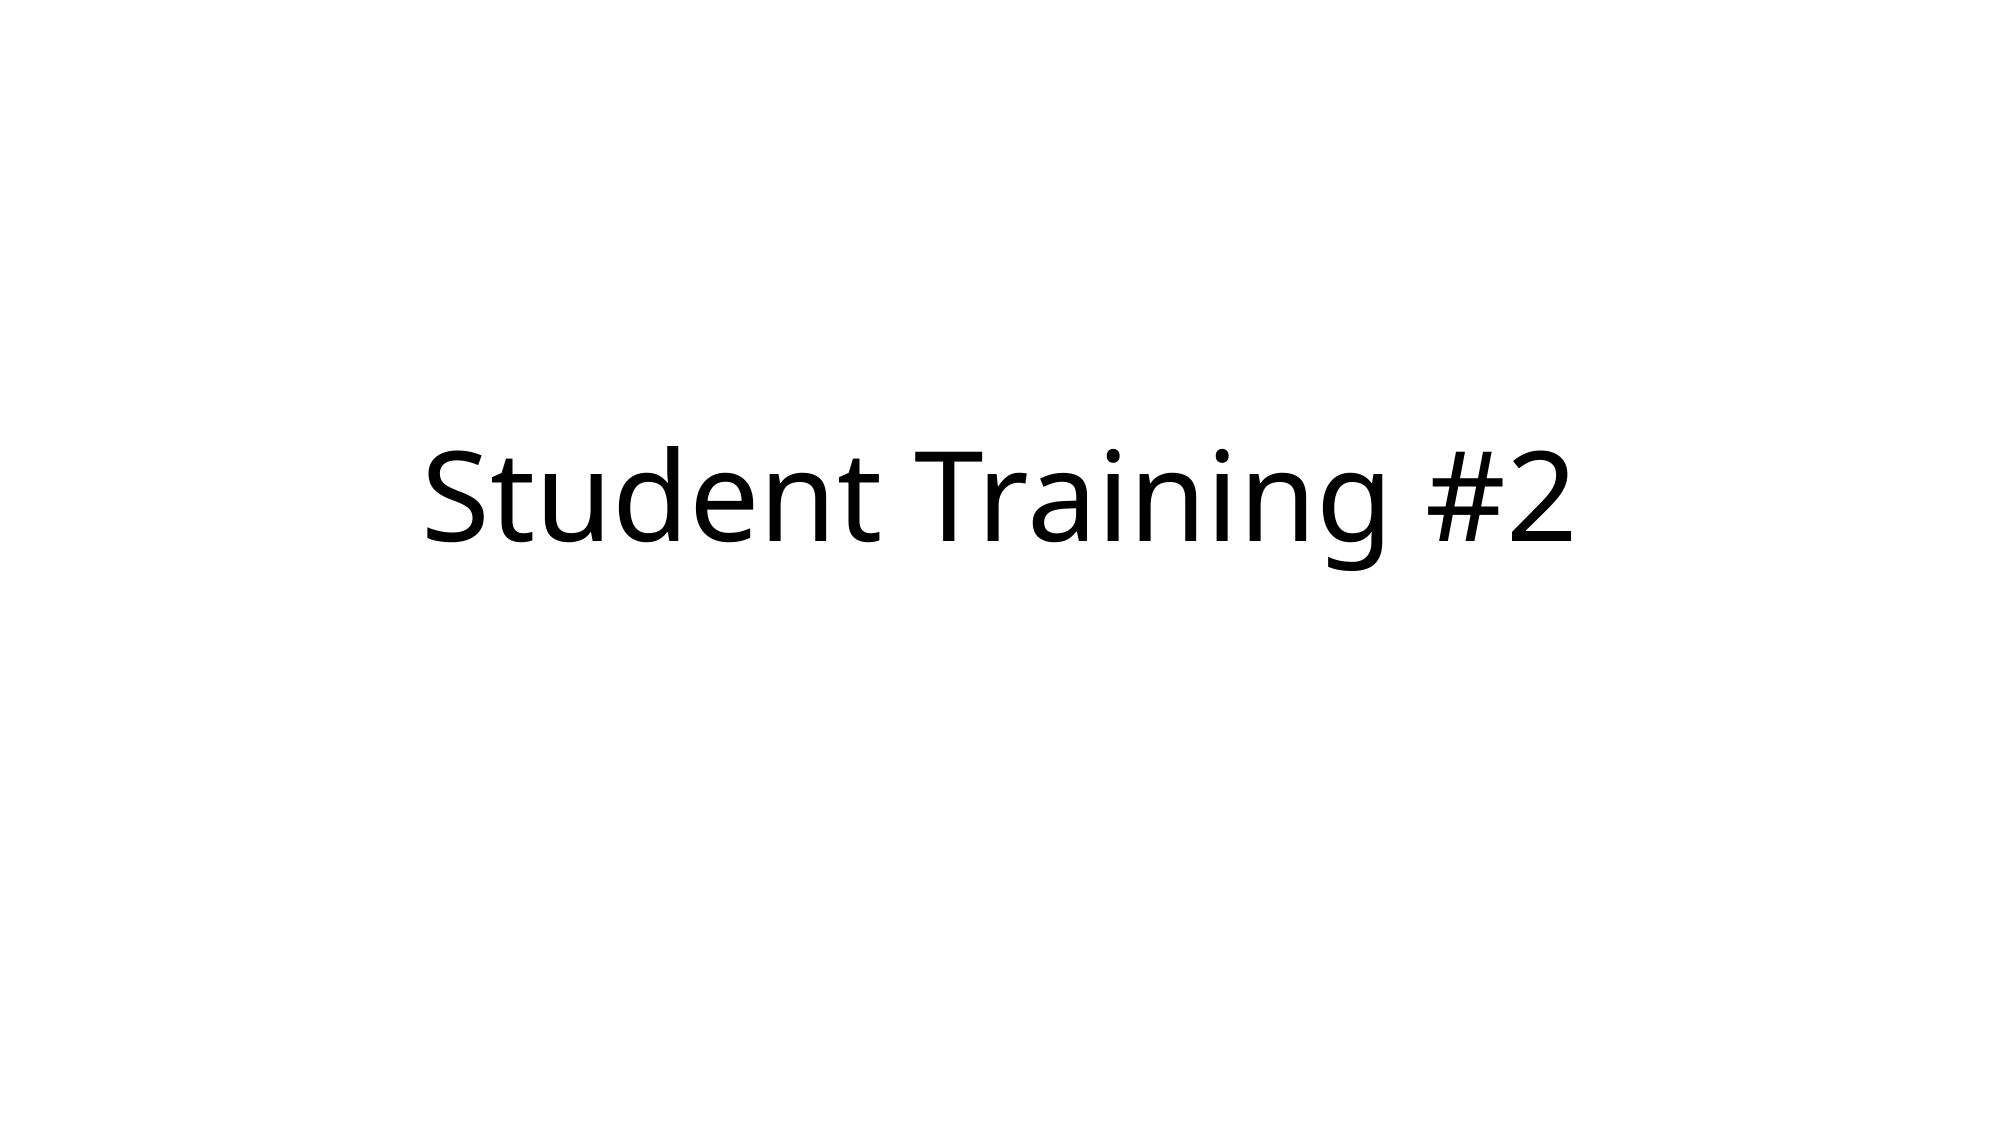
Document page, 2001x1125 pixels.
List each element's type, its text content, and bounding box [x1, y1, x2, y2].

title Student Training #2 [249, 184, 1750, 576]
